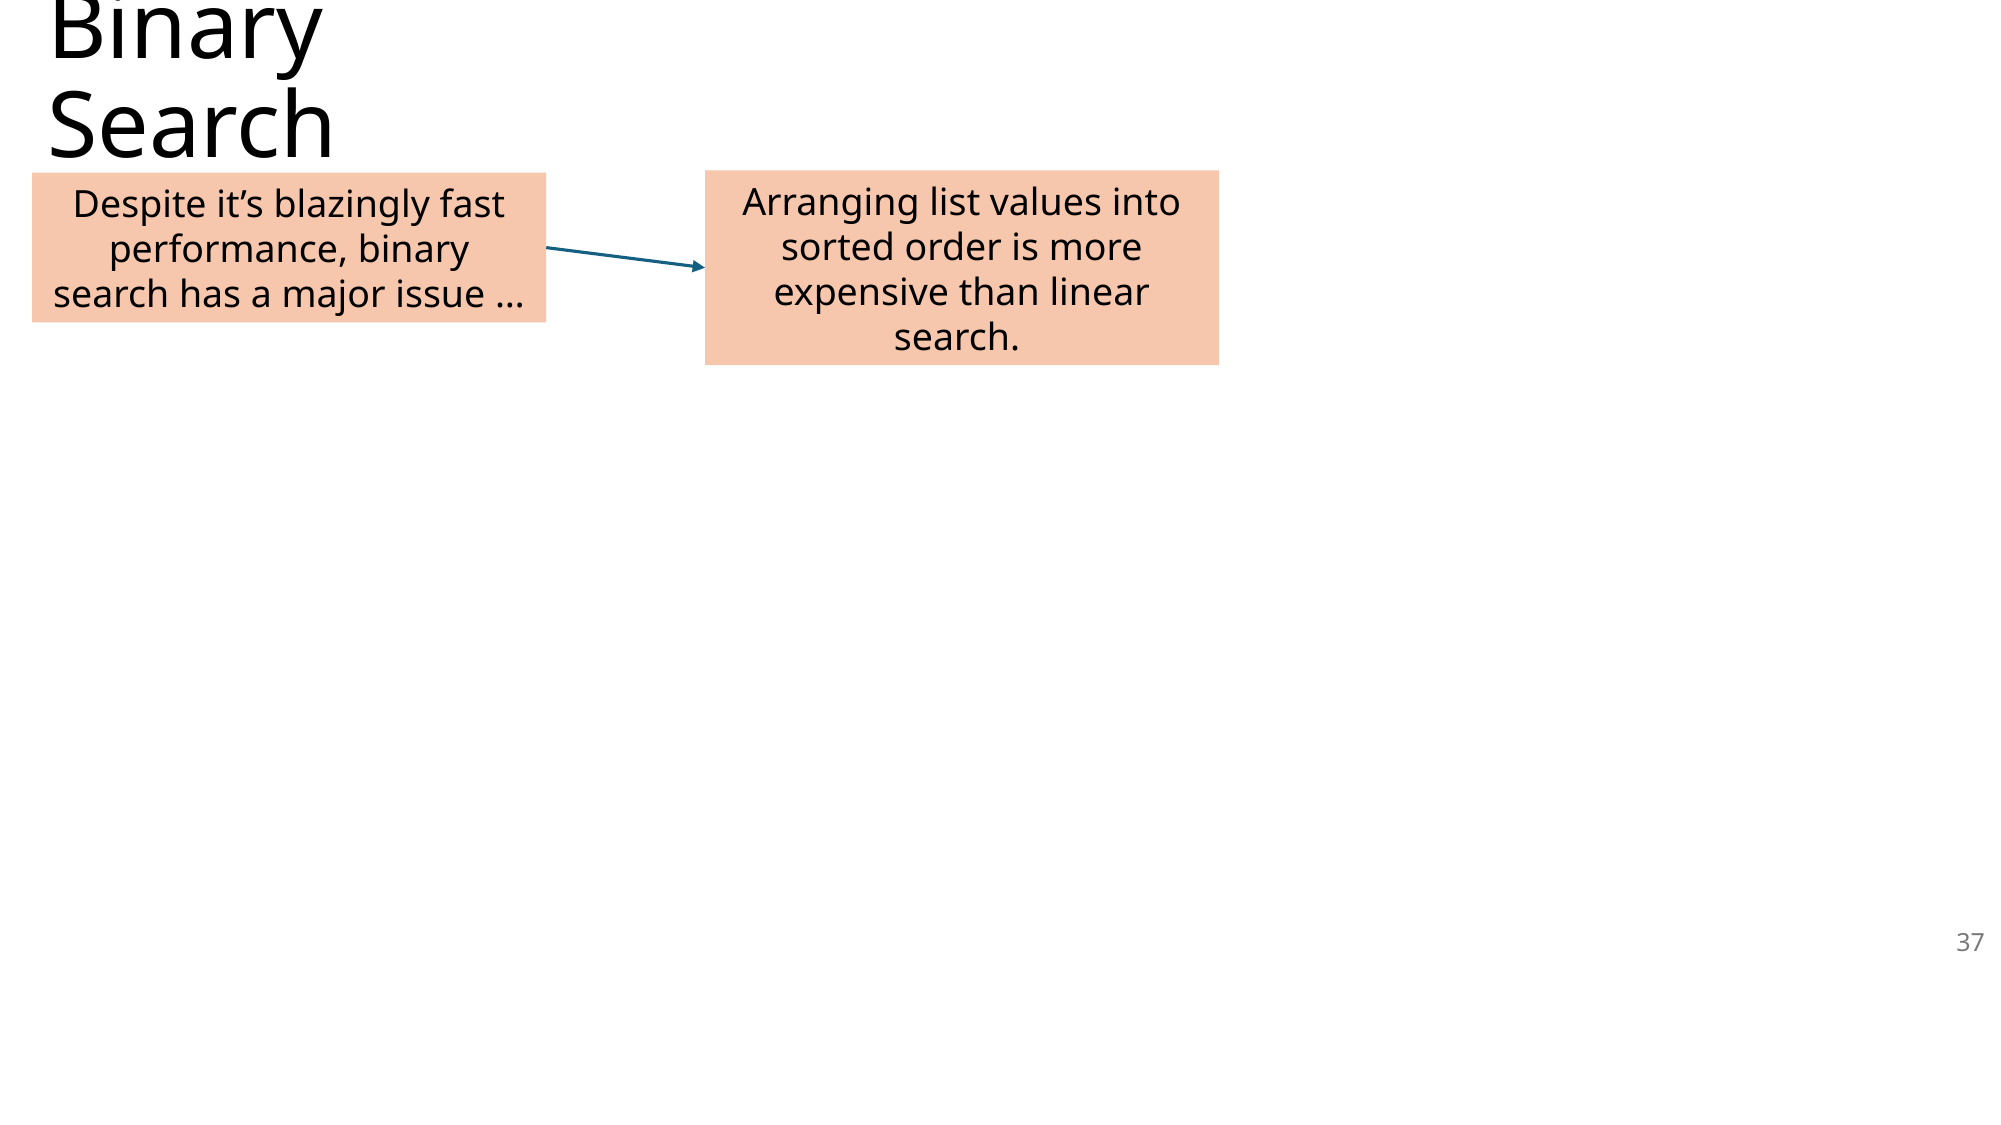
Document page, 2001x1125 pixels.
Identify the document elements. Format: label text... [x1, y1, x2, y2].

slide_number 37 [1550, 913, 2000, 974]
text_box Arranging list values into sorted order is more expensive than linear search. [705, 170, 1219, 366]
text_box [545, 245, 706, 249]
title Binary Search [32, 0, 574, 188]
text_box Despite it’s blazingly fast performance, binary search has a major issue … [32, 172, 547, 323]
